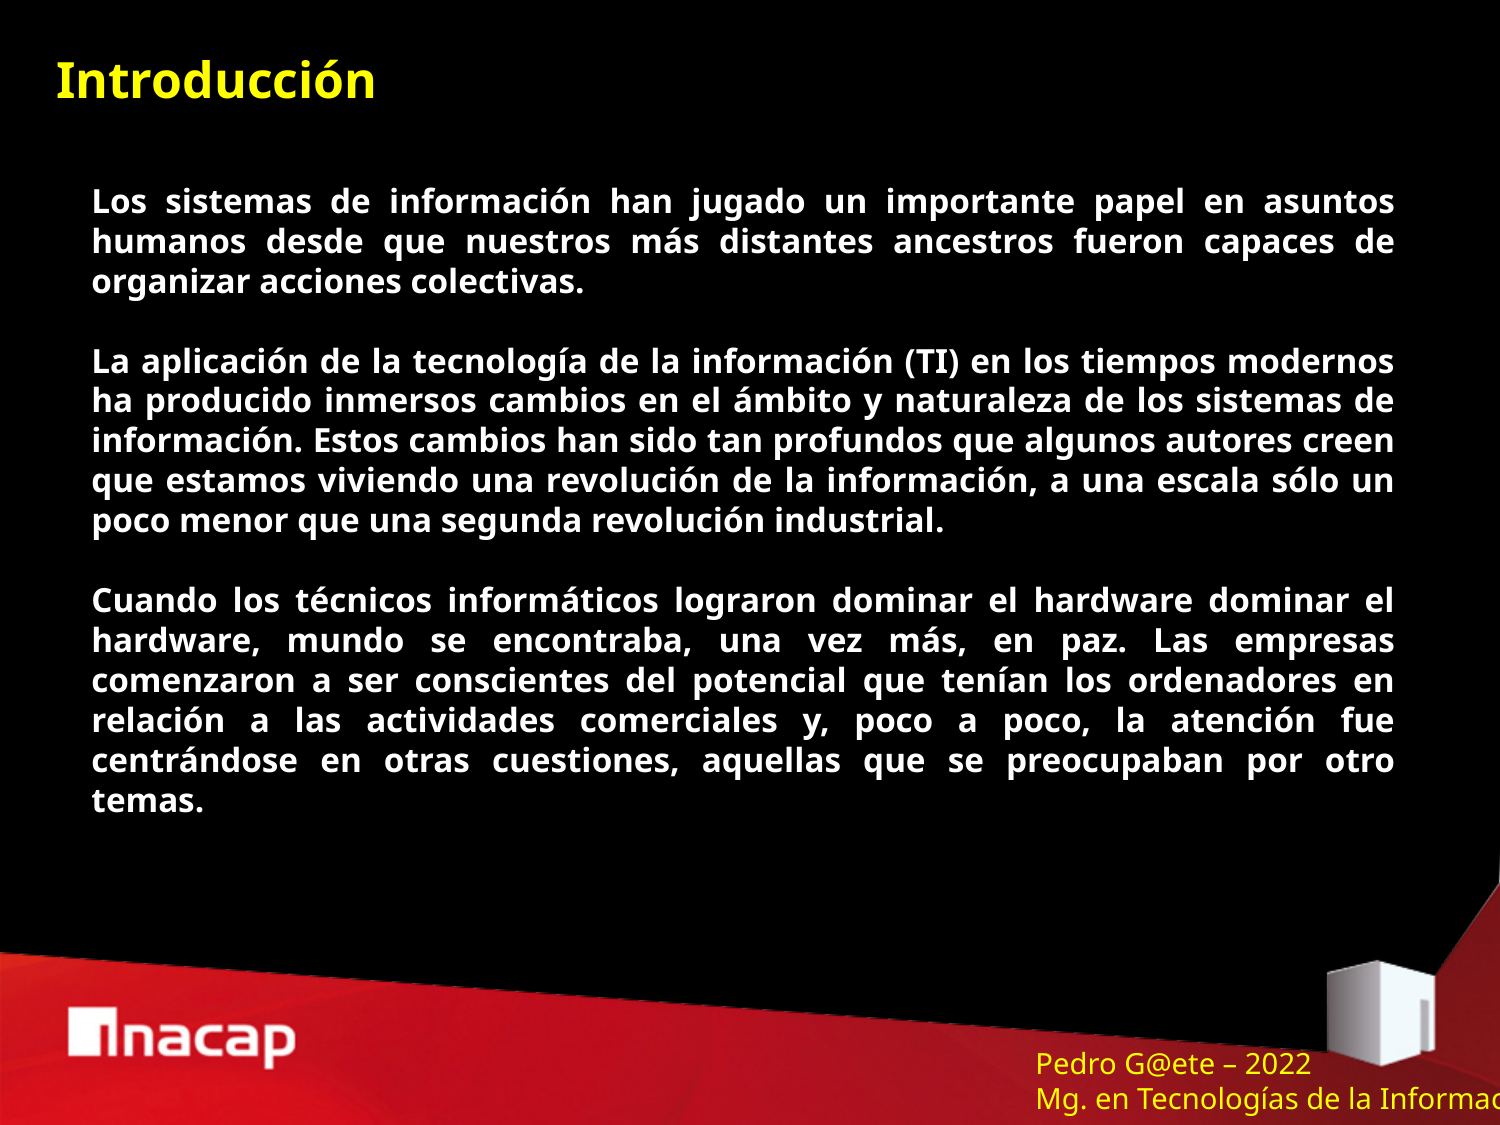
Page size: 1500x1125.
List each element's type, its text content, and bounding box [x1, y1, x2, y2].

picture [0, 1, 1500, 1125]
title Introducción [41, 30, 1388, 126]
picture [1495, 1095, 1500, 1107]
subtitle Los sistemas de información han jugado un importante papel en asuntos humanos desde que nuestros más distantes ancestros fueron capaces de organizar acciones colectivas. La aplicación de la tecnología de la información (TI) en los tiempos modernos ha producido inmersos cambios en el ámbito y naturaleza de los sistemas de información. Estos cambios han sido tan profundos que algunos autores creen que estamos viviendo una revolución de la información, a una escala sólo un poco menor que una segunda revolución industrial. Cuando los técnicos informáticos lograron dominar el hardware dominar el hardware, mundo se encontraba, una vez más, en paz. Las empresas comenzaron a ser conscientes del potencial que tenían los ordenadores en relación a las actividades comerciales y, poco a poco, la atención fue centrándose en otras cuestiones, aquellas que se preocupaban por otro temas. [76, 172, 1412, 905]
